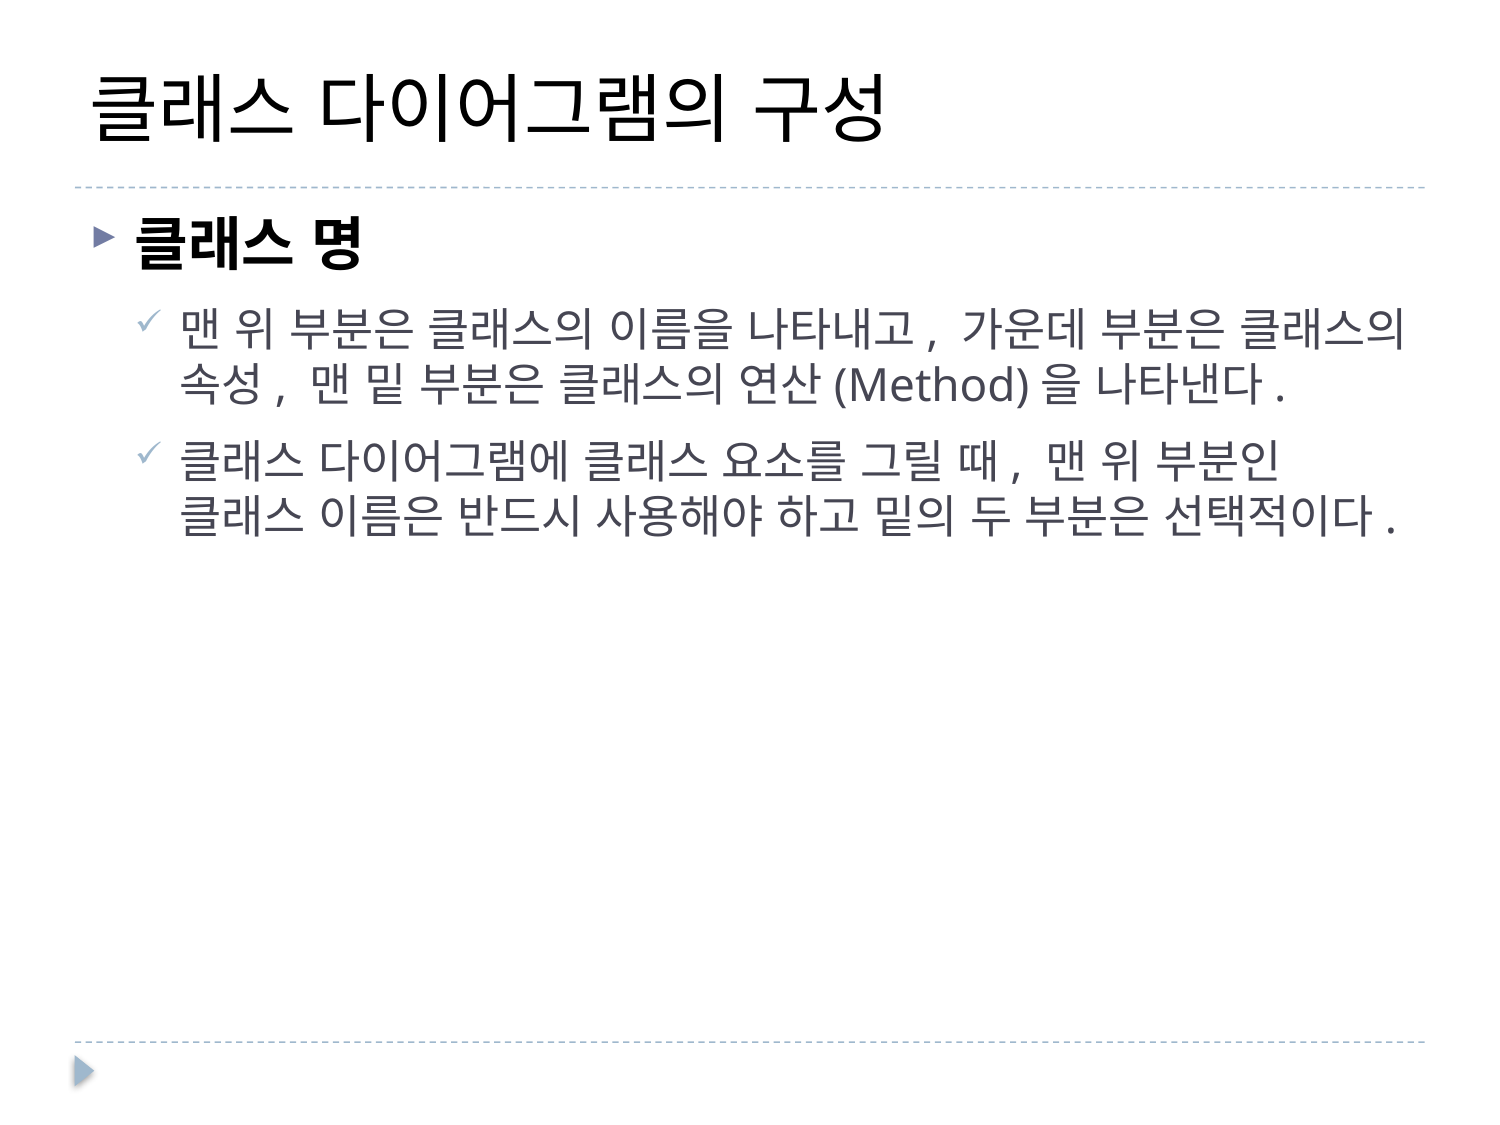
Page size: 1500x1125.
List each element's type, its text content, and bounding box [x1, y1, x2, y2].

list 클래스 명 맨 위 부분은 클래스의 이름을 나타내고, 가운데 부분은 클래스의 속성, 맨 밑 부분은 클래스의 연산(Method)을 나타낸다. 클래스 다이어그램에 클래스 요소를 그릴 때, 맨 위 부분인 클래스 이름은 반드시 사용해야 하고 밑의 두 부분은 선택적이다. [75, 200, 1425, 1010]
title 클래스 다이어그램의 구성 [75, 24, 1425, 188]
